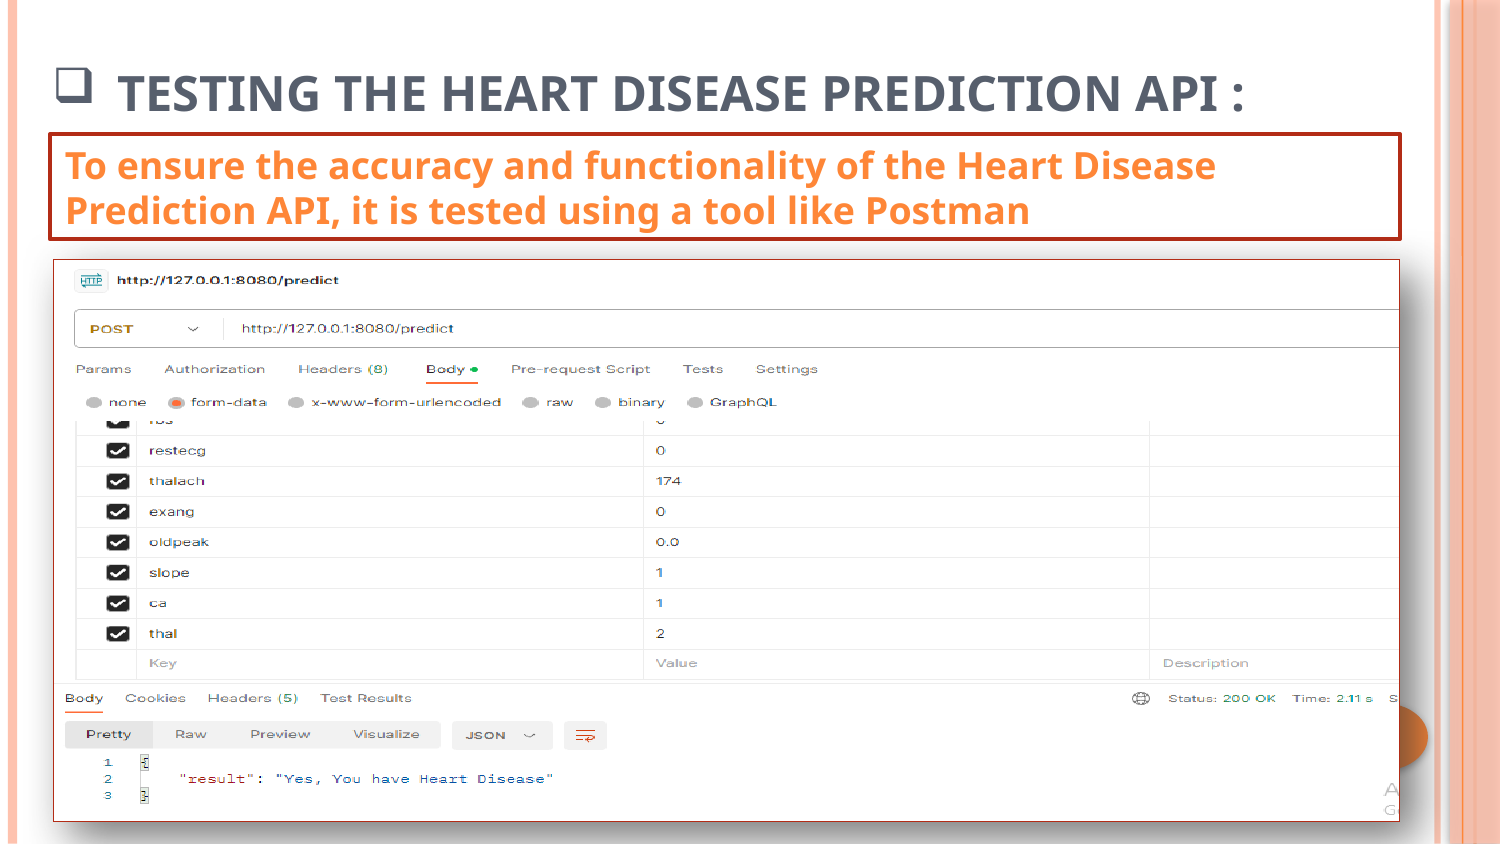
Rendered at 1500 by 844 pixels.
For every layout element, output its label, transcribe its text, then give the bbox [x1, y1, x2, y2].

picture [52, 258, 1401, 823]
title Testing the Heart Disease Prediction API : [37, 46, 1263, 188]
text_box To ensure the accuracy and functionality of the Heart Disease Prediction API, it is tested using a tool like Postman [48, 132, 1402, 241]
